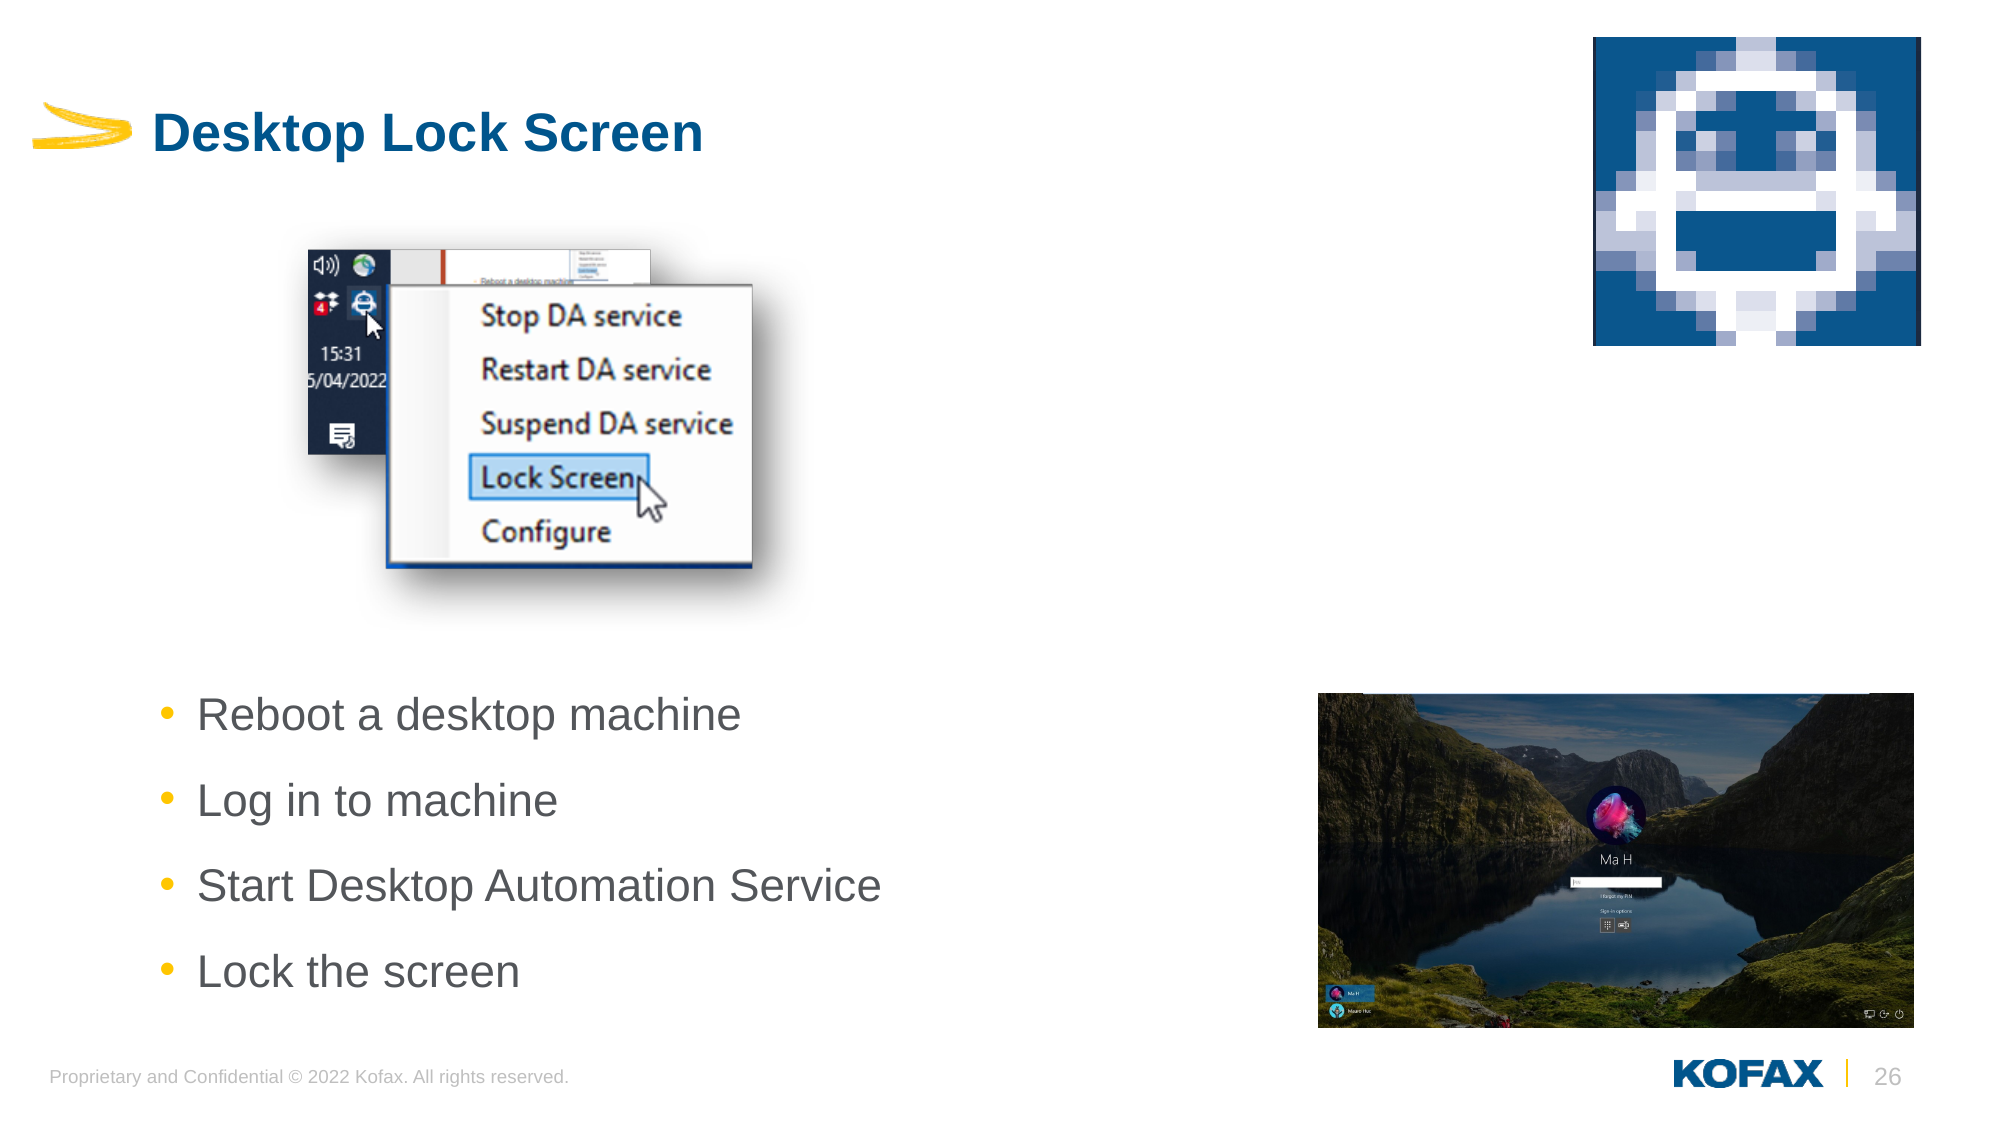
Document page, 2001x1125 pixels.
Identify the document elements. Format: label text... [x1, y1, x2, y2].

picture [1318, 692, 1914, 1028]
picture [308, 225, 765, 581]
title Desktop Lock Screen [137, 97, 1592, 250]
list Reboot a desktop machine Log in to machine Start Desktop Automation Service Lock the screen [137, 250, 1919, 1043]
picture [32, 102, 132, 149]
picture [1674, 1059, 1824, 1088]
picture [1592, 37, 1922, 346]
